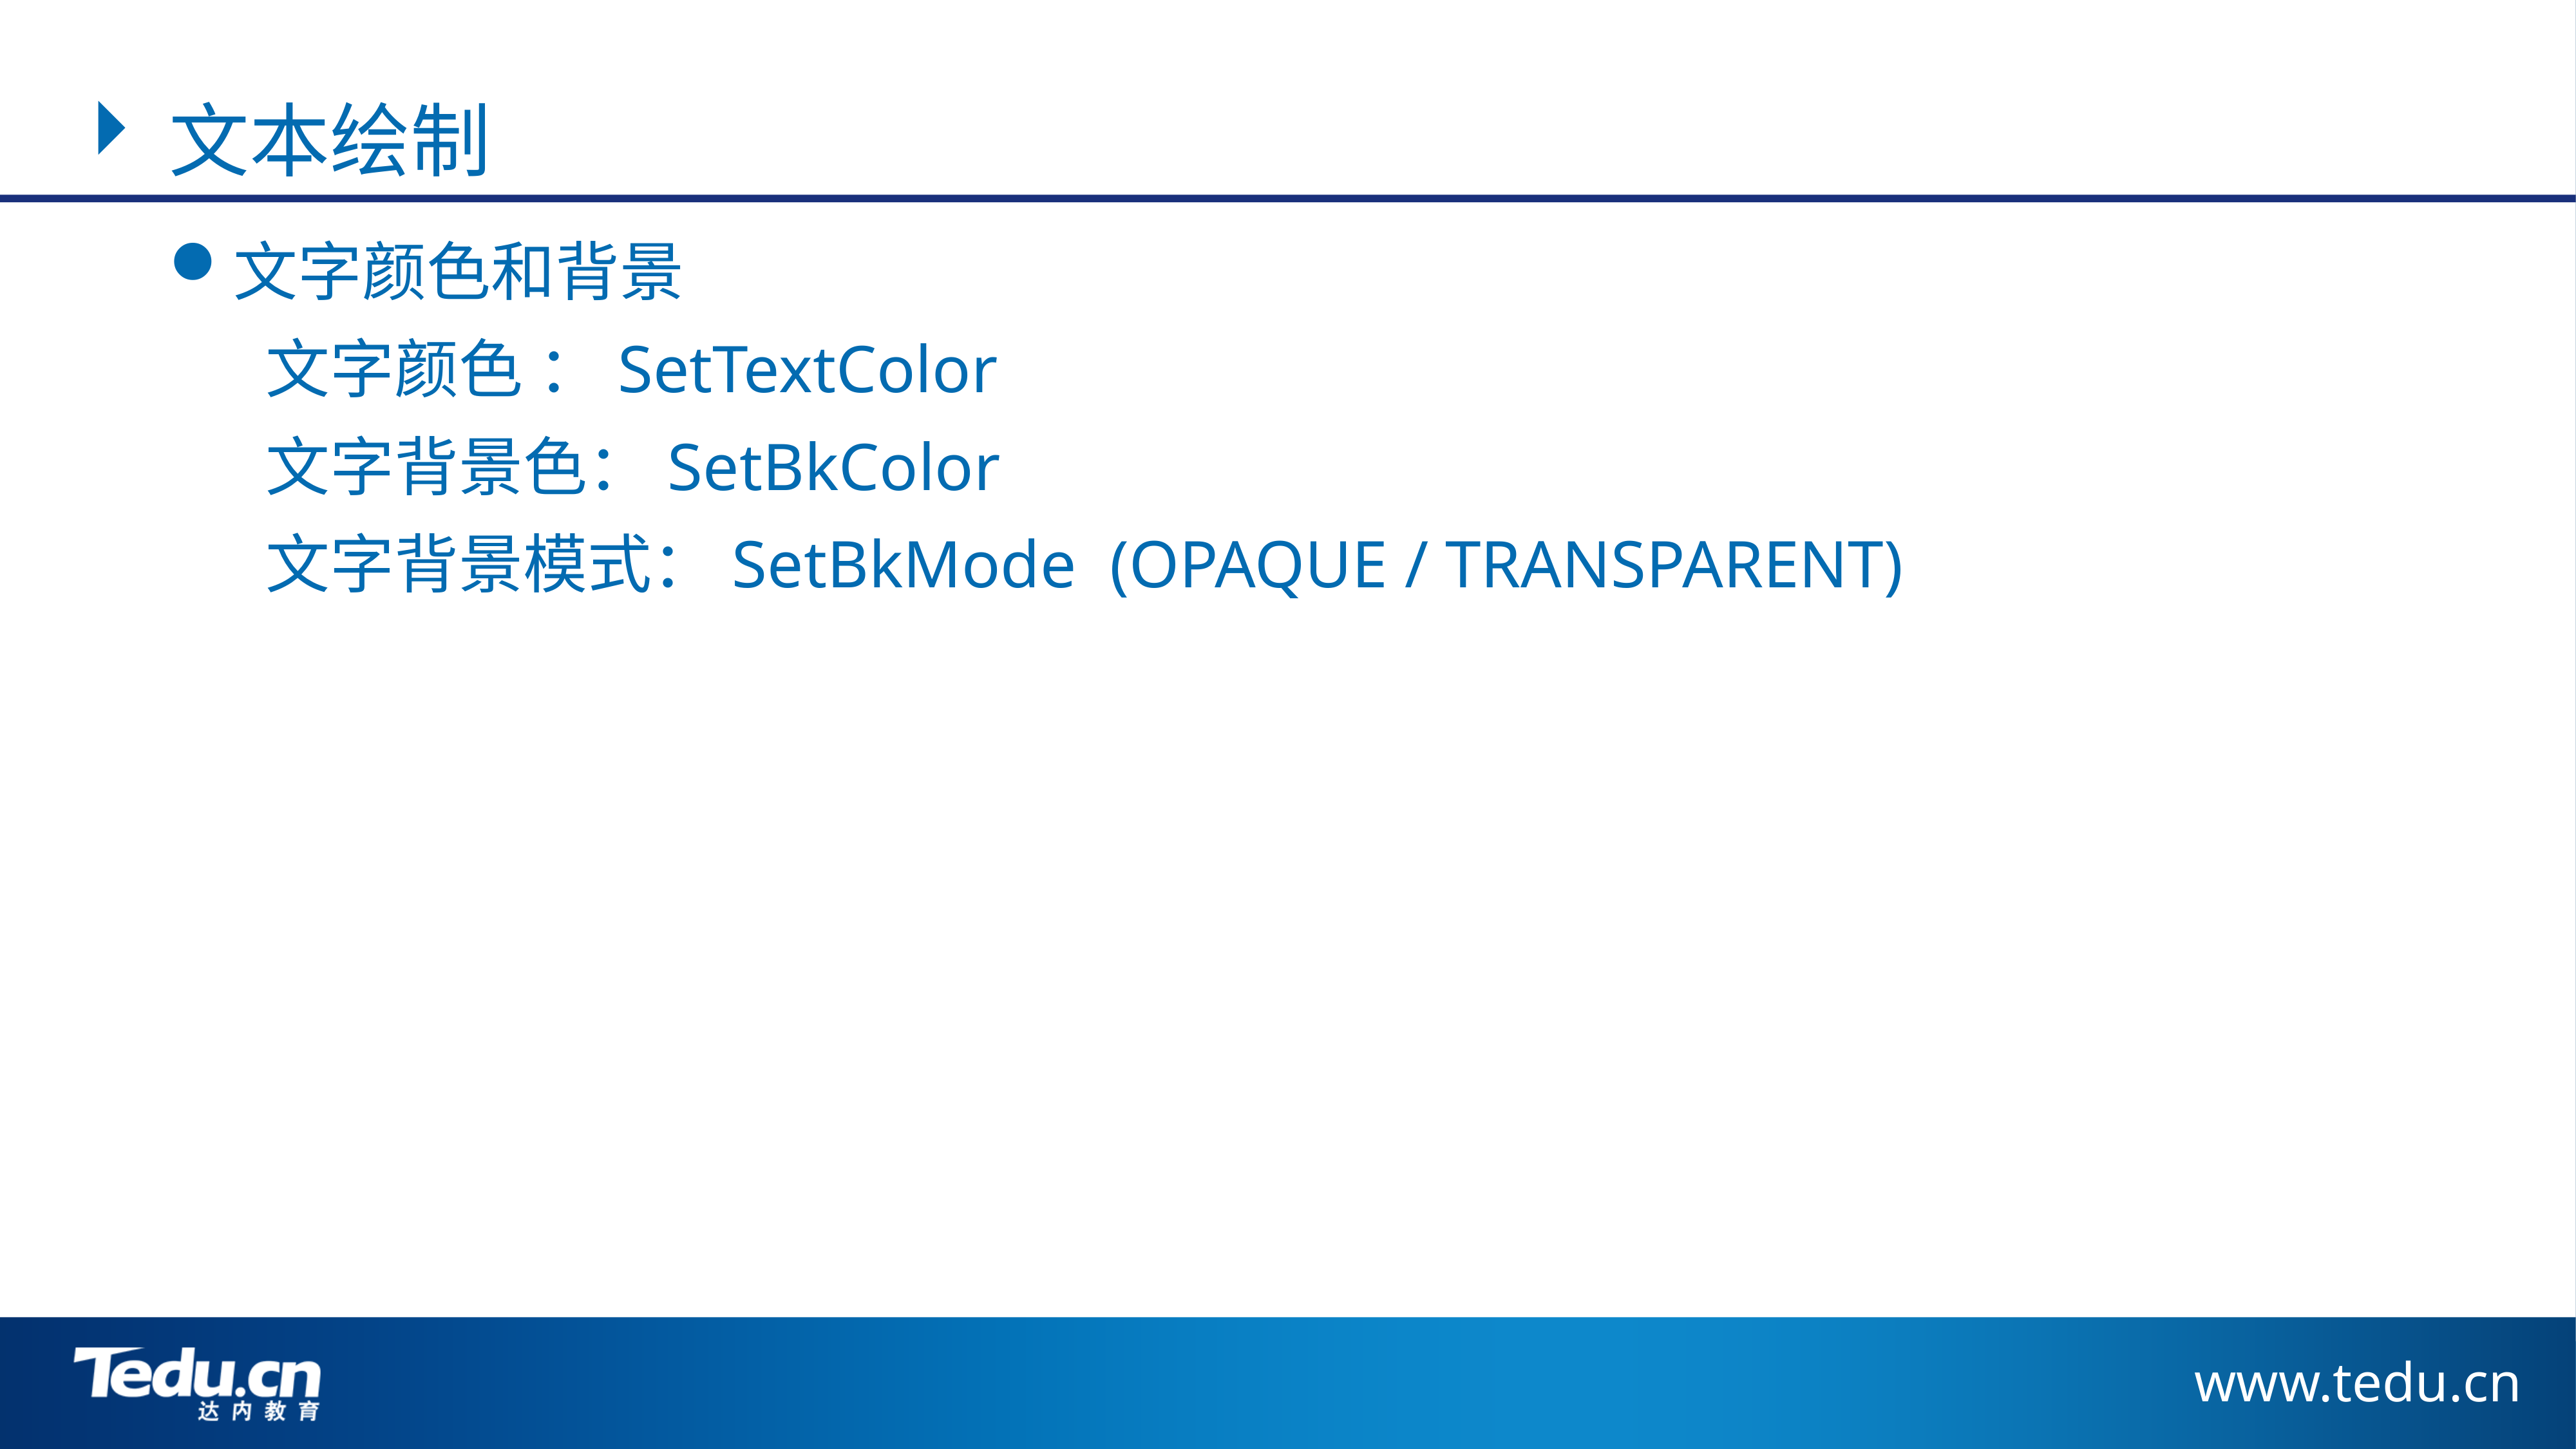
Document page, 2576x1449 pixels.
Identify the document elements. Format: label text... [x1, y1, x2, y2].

list 文字颜色和背景 文字颜色 ：SetTextColor 文字背景色：SetBkColor 文字背景模式：SetBkMode (OPAQUE / TRANSPARENT) [159, 226, 2550, 1304]
picture [1639, 1318, 2576, 1449]
picture [0, 1318, 1633, 1449]
list 文本绘制 [159, 37, 2528, 176]
